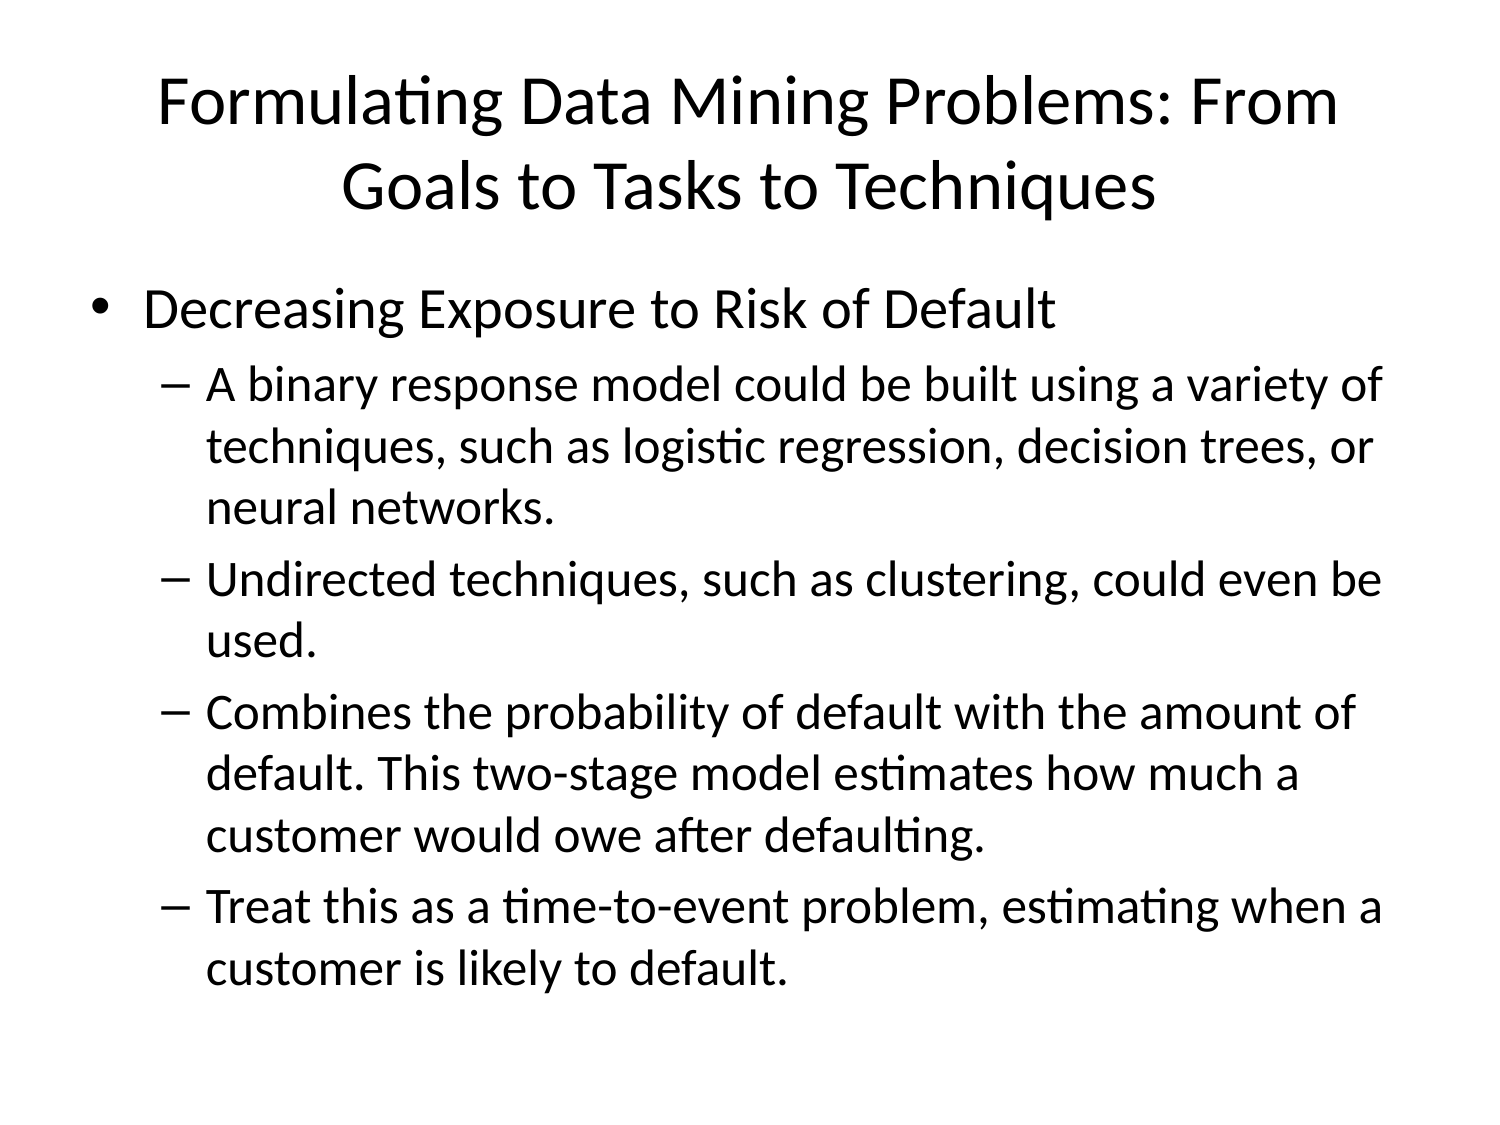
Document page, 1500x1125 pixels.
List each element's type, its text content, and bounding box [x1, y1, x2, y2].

list Decreasing Exposure to Risk of Default A binary response model could be built using a variety of techniques, such as logistic regression, decision trees, or neural networks. Undirected techniques, such as clustering, could even be used. Combines the probability of default with the amount of default. This two-stage model estimates how much a customer would owe after defaulting. Treat this as a time-to-event problem, estimating when a customer is likely to default. [75, 262, 1425, 1005]
title Formulating Data Mining Problems: From Goals to Tasks to Techniques [75, 45, 1425, 233]
